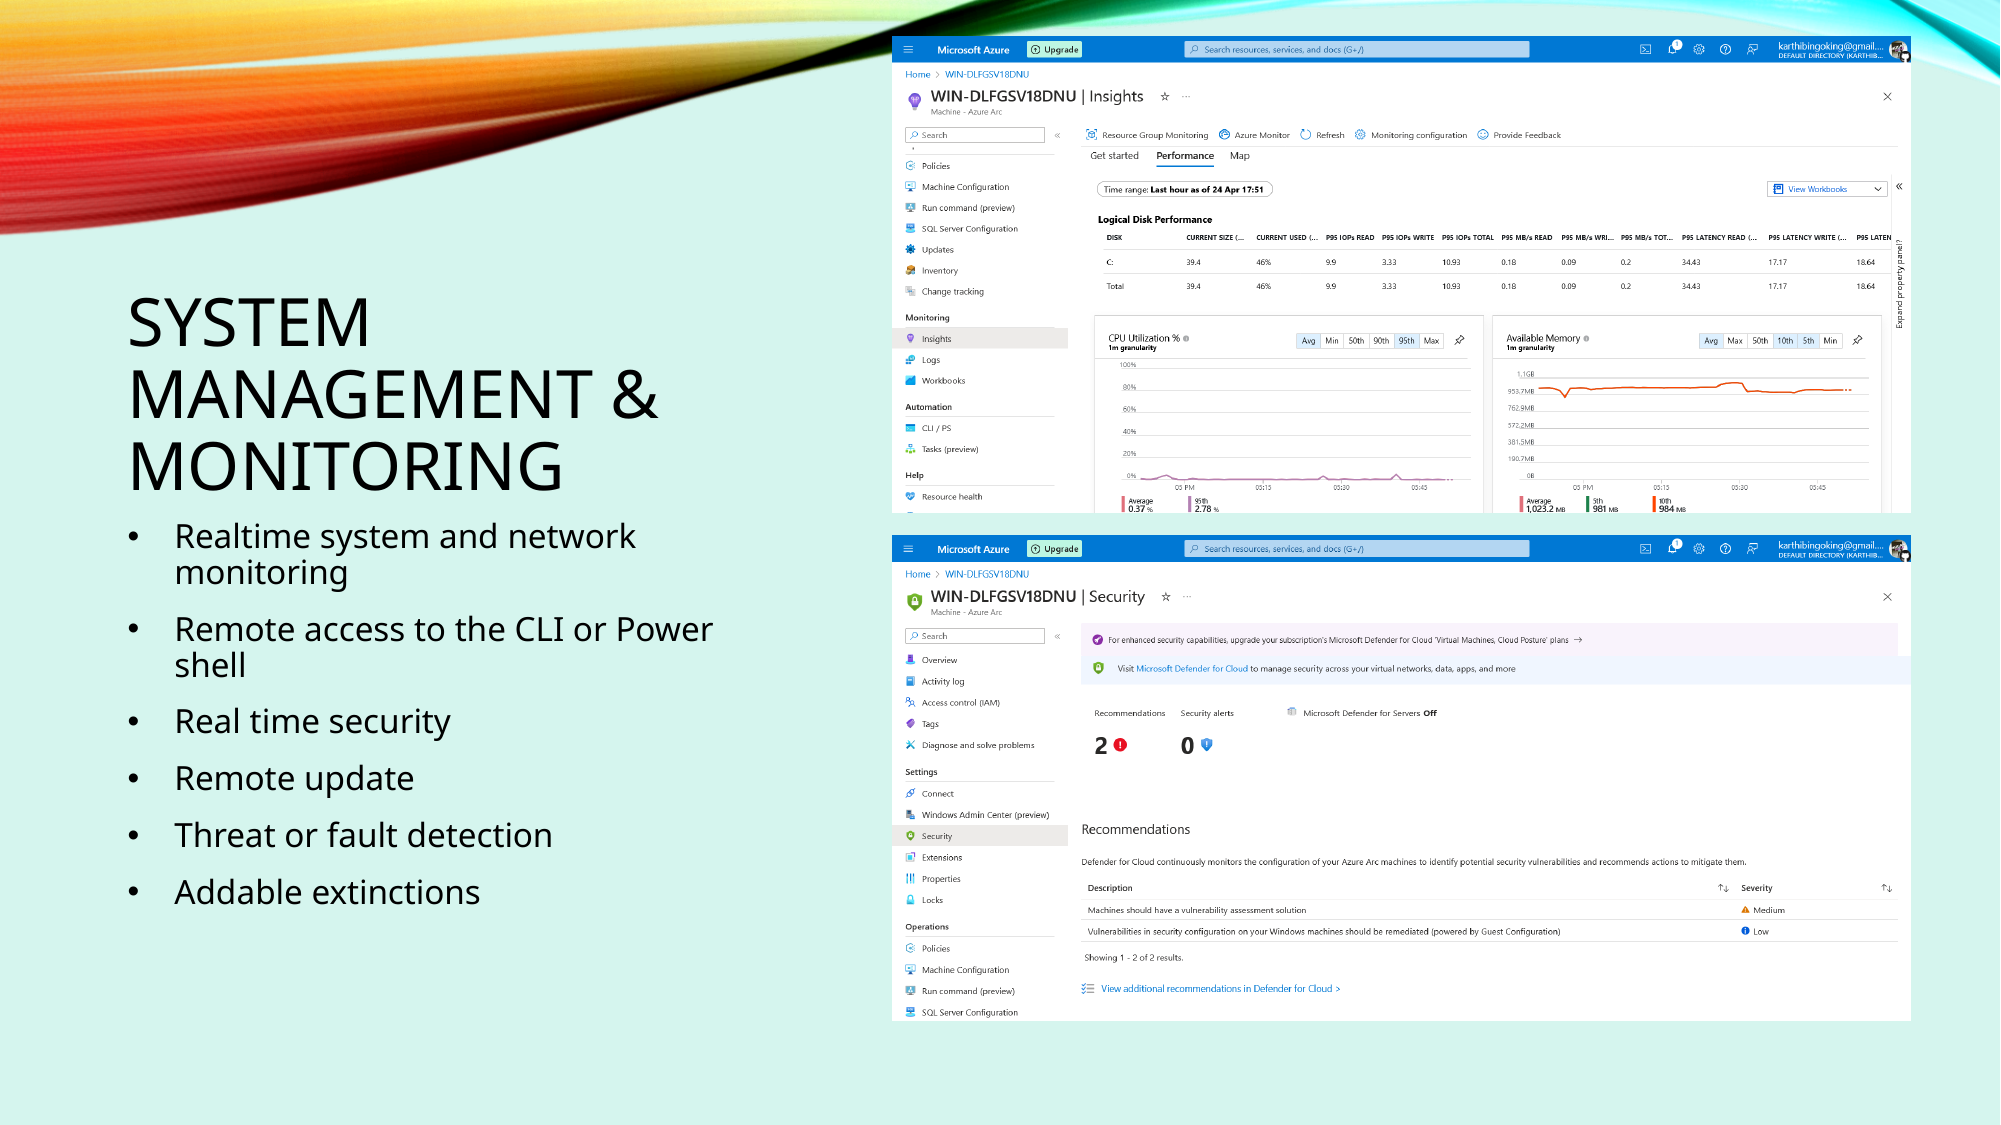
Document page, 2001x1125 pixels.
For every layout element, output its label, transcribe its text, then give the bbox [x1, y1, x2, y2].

title System management & monitoring [112, 249, 788, 512]
picture [892, 535, 1911, 1021]
list Realtime system and network monitoring Remote access to the CLI or Power shell Real time security Remote update Threat or fault detection Addable extinctions [112, 512, 788, 1021]
list [819, 122, 1888, 1021]
picture [0, 0, 2000, 513]
